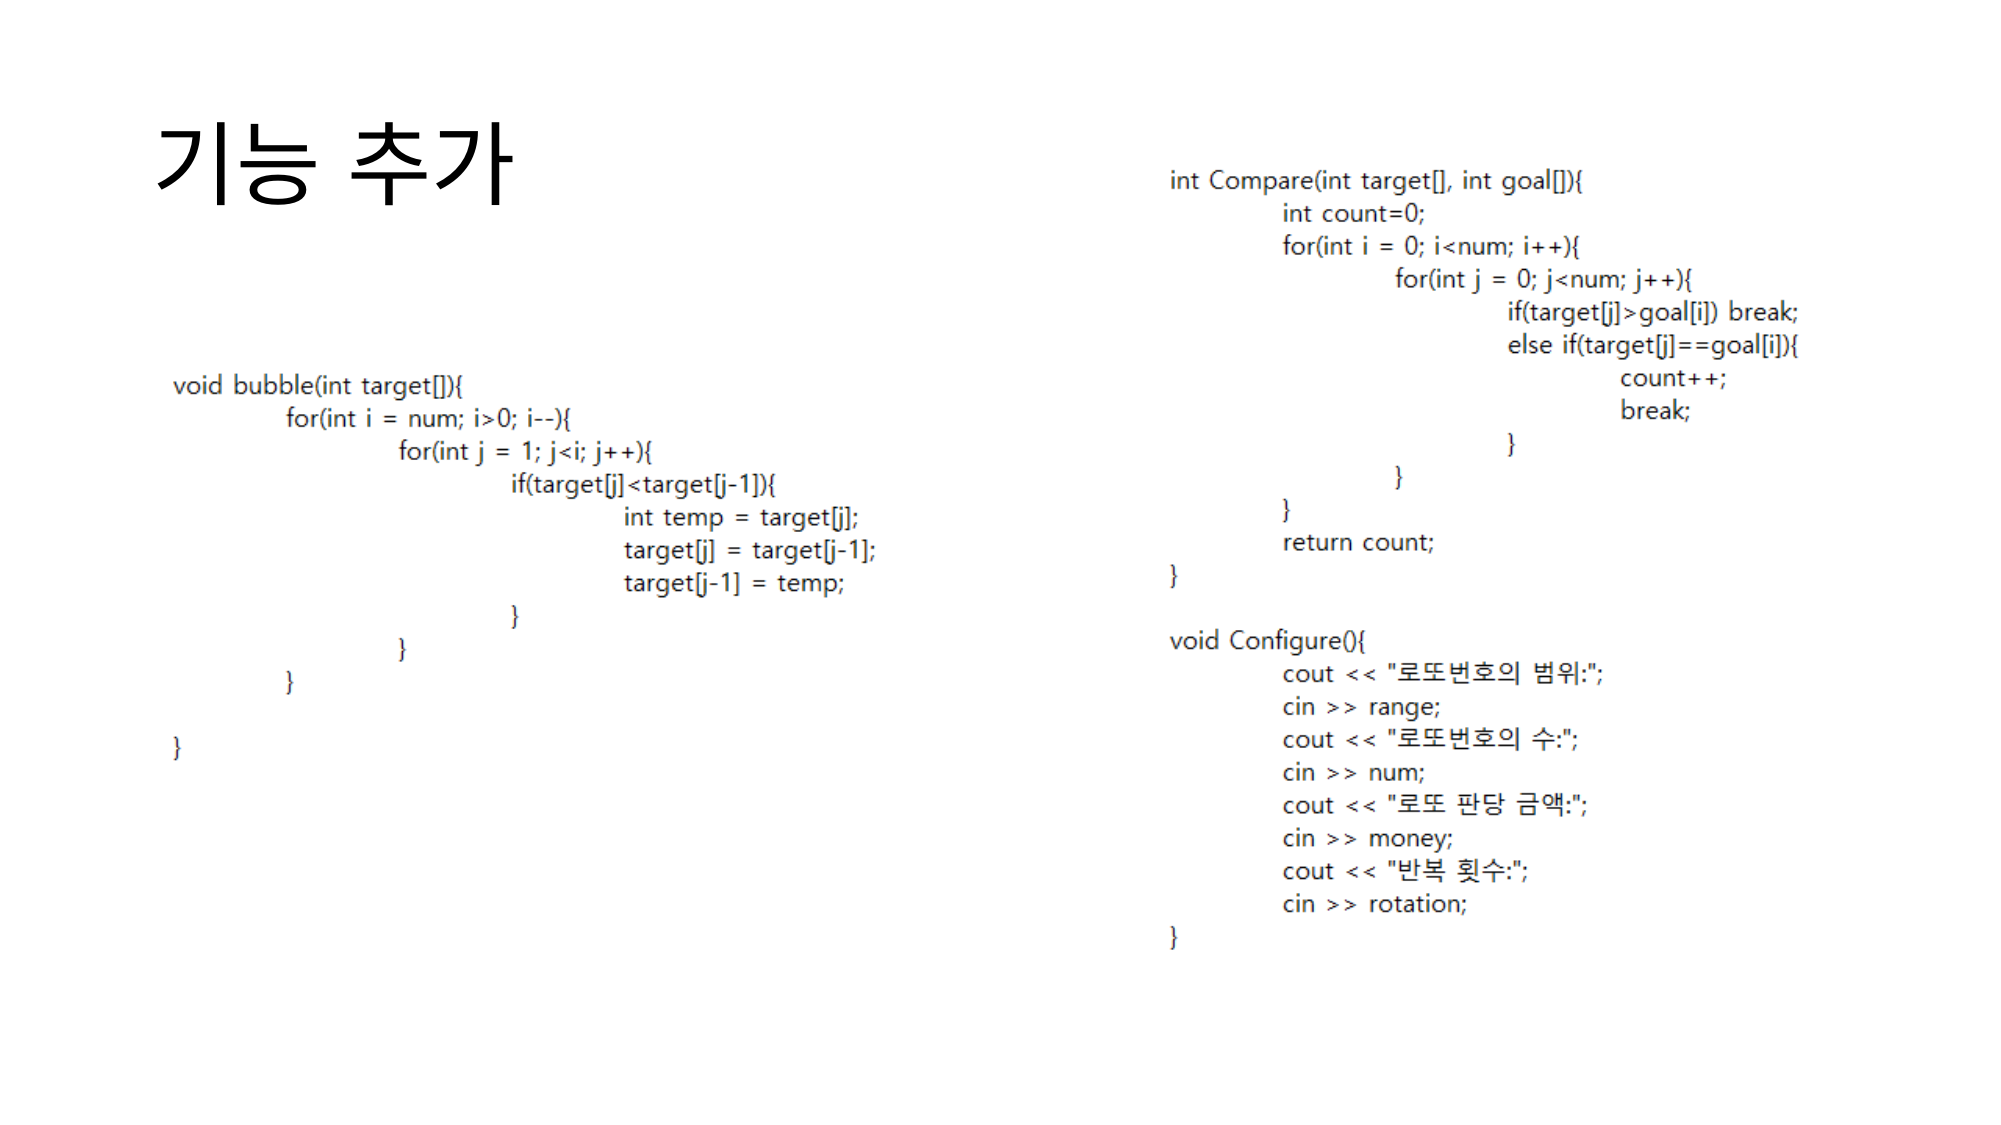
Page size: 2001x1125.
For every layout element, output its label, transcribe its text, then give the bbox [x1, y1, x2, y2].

picture [1164, 161, 1836, 964]
title 기능 추가 [137, 59, 1863, 278]
picture [172, 363, 904, 762]
